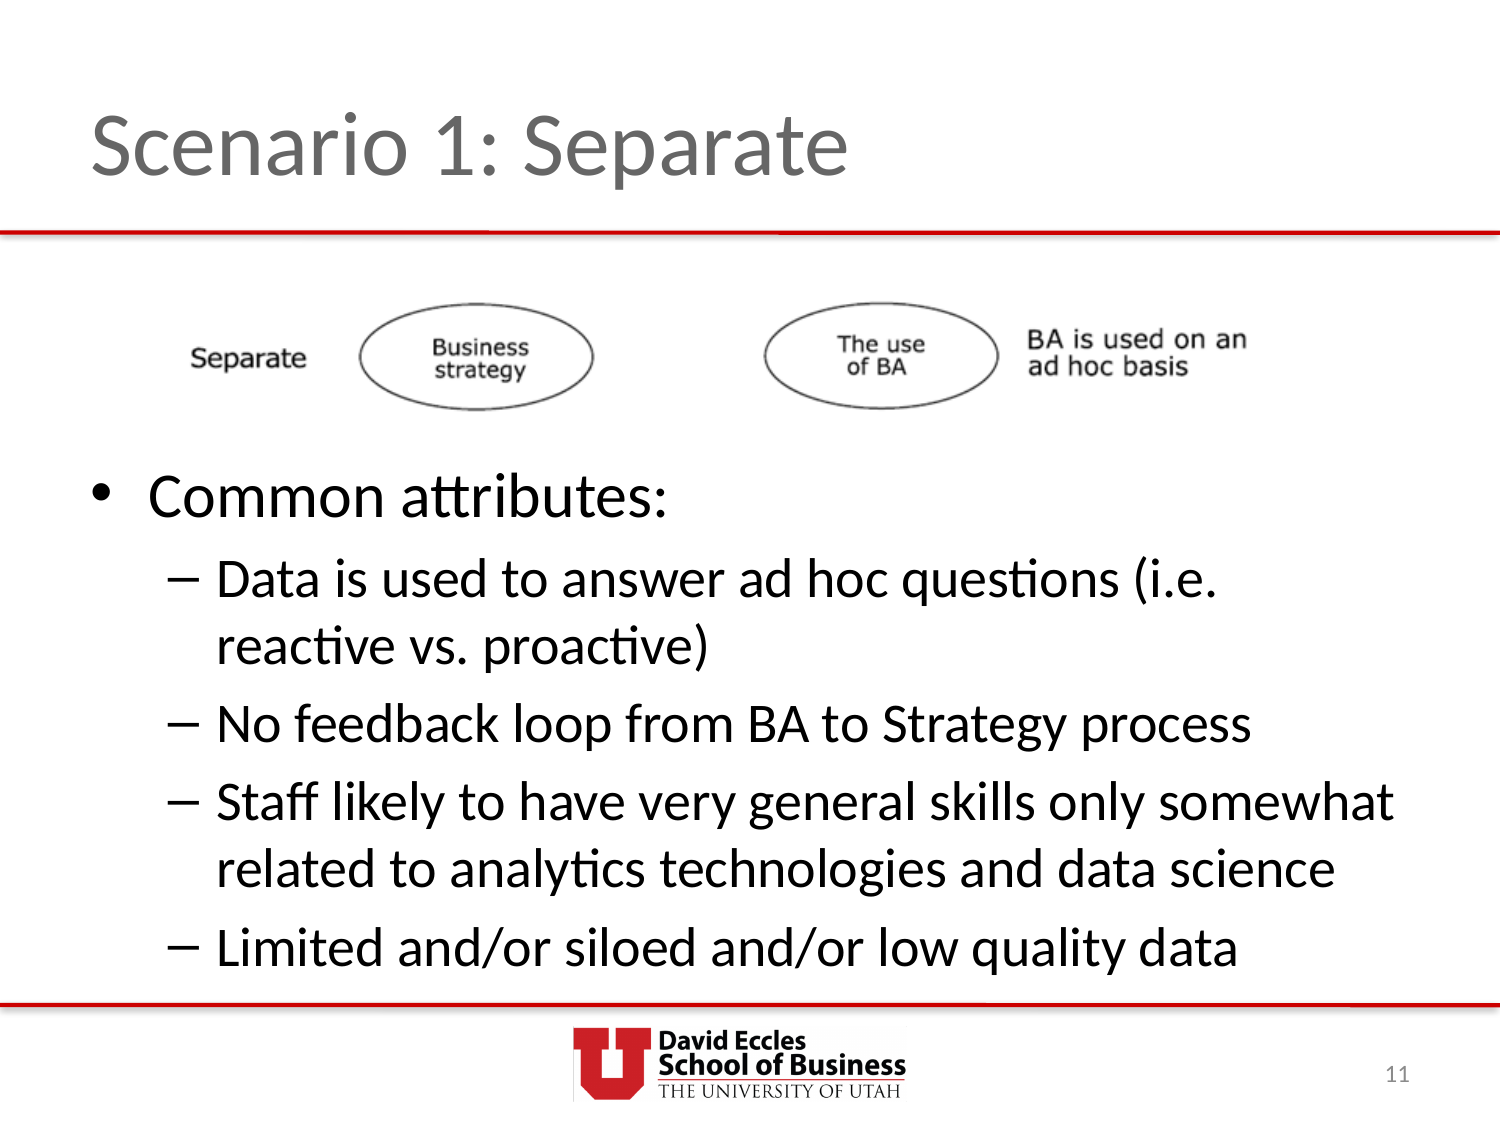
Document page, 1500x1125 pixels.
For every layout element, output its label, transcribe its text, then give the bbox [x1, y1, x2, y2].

picture [573, 1026, 907, 1102]
list Common attributes: Data is used to answer ad hoc questions (i.e. reactive vs. proactive) No feedback loop from BA to Strategy process Staff likely to have very general skills only somewhat related to analytics technologies and data science Limited and/or siloed and/or low quality data [75, 445, 1425, 1005]
slide_number 11 [1074, 1042, 1425, 1103]
picture [153, 292, 1267, 425]
title Scenario 1: Separate [75, 45, 1425, 233]
